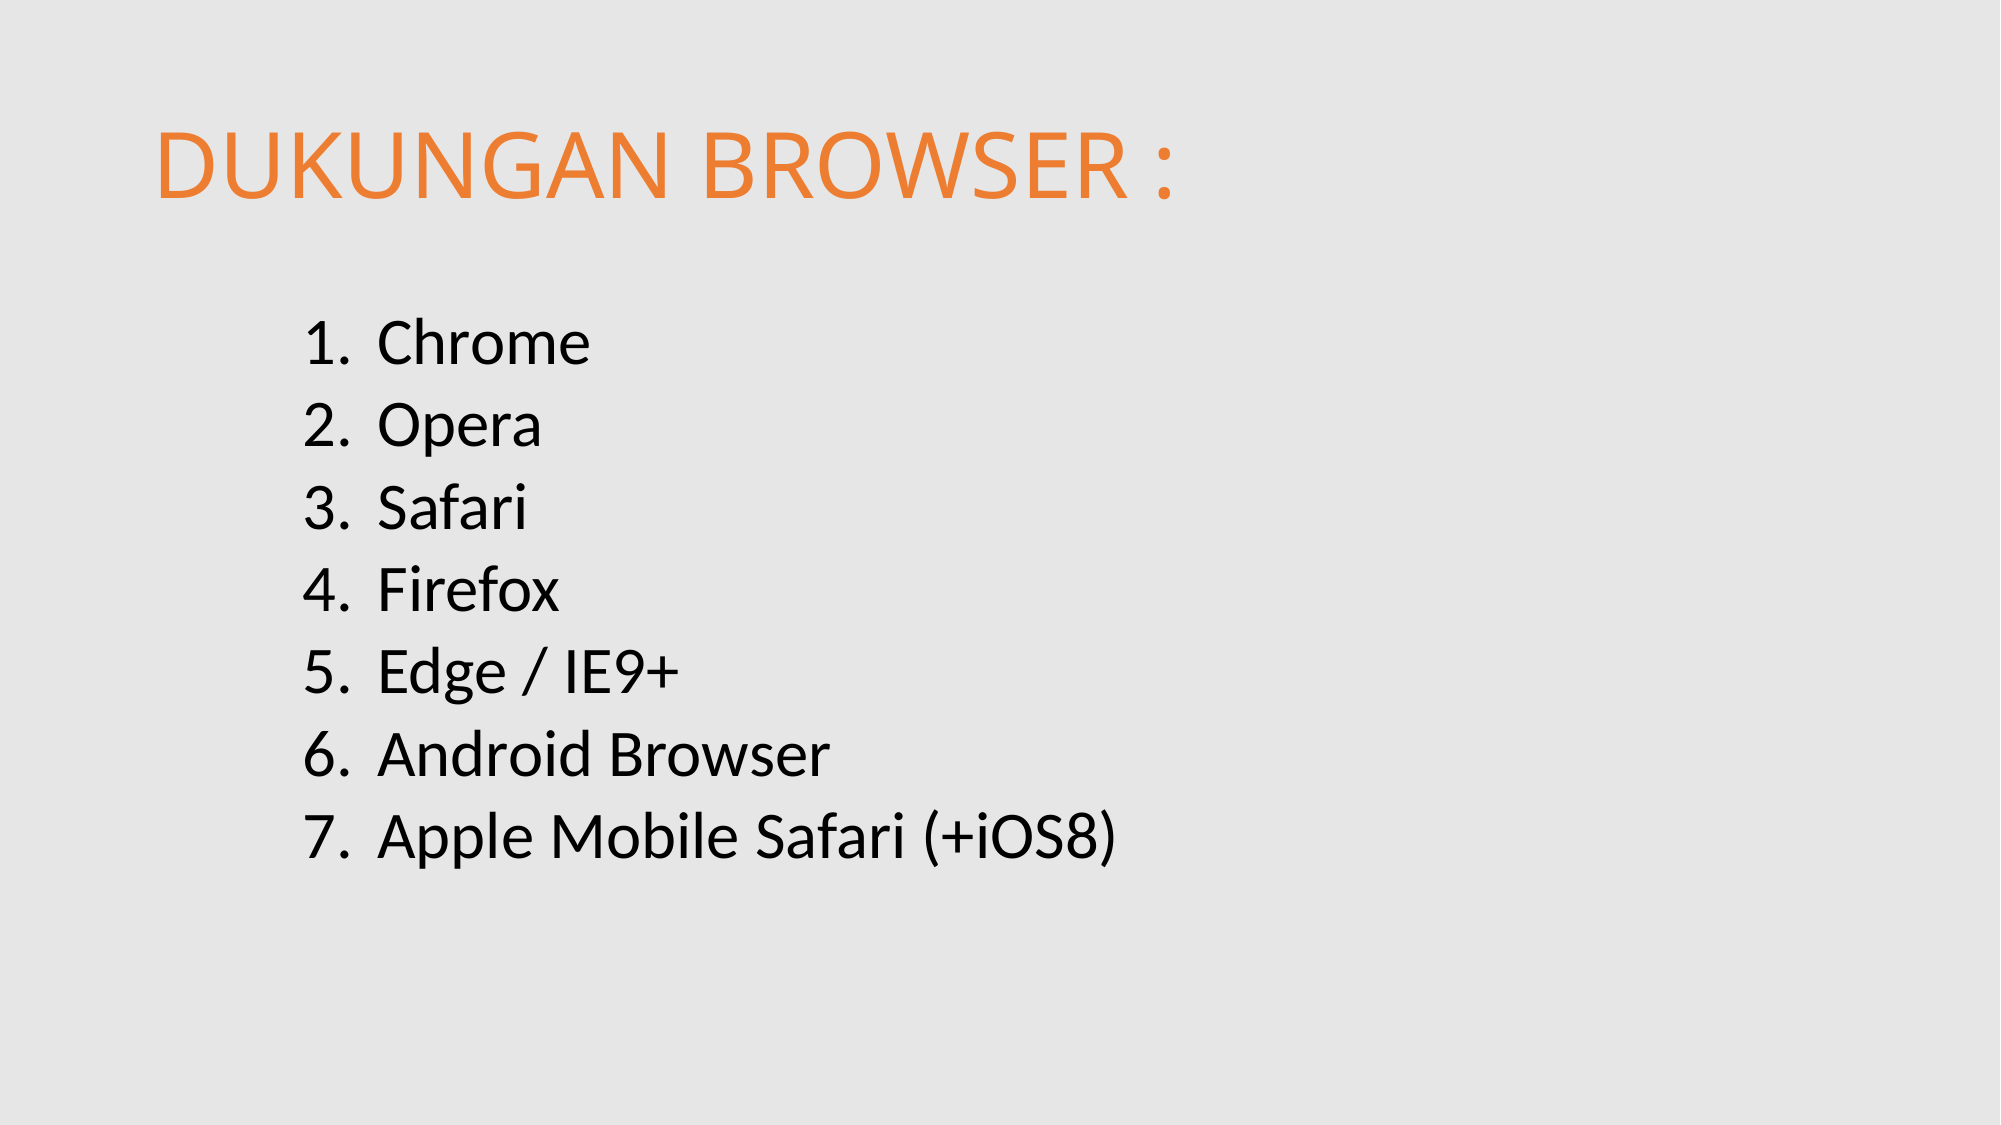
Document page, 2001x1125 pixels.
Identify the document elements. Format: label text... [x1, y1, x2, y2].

title DUKUNGAN BROWSER : [137, 59, 1863, 278]
list Chrome Opera Safari Firefox Edge / IE9+ Android Browser Apple Mobile Safari (+iOS8) [137, 299, 1863, 1014]
